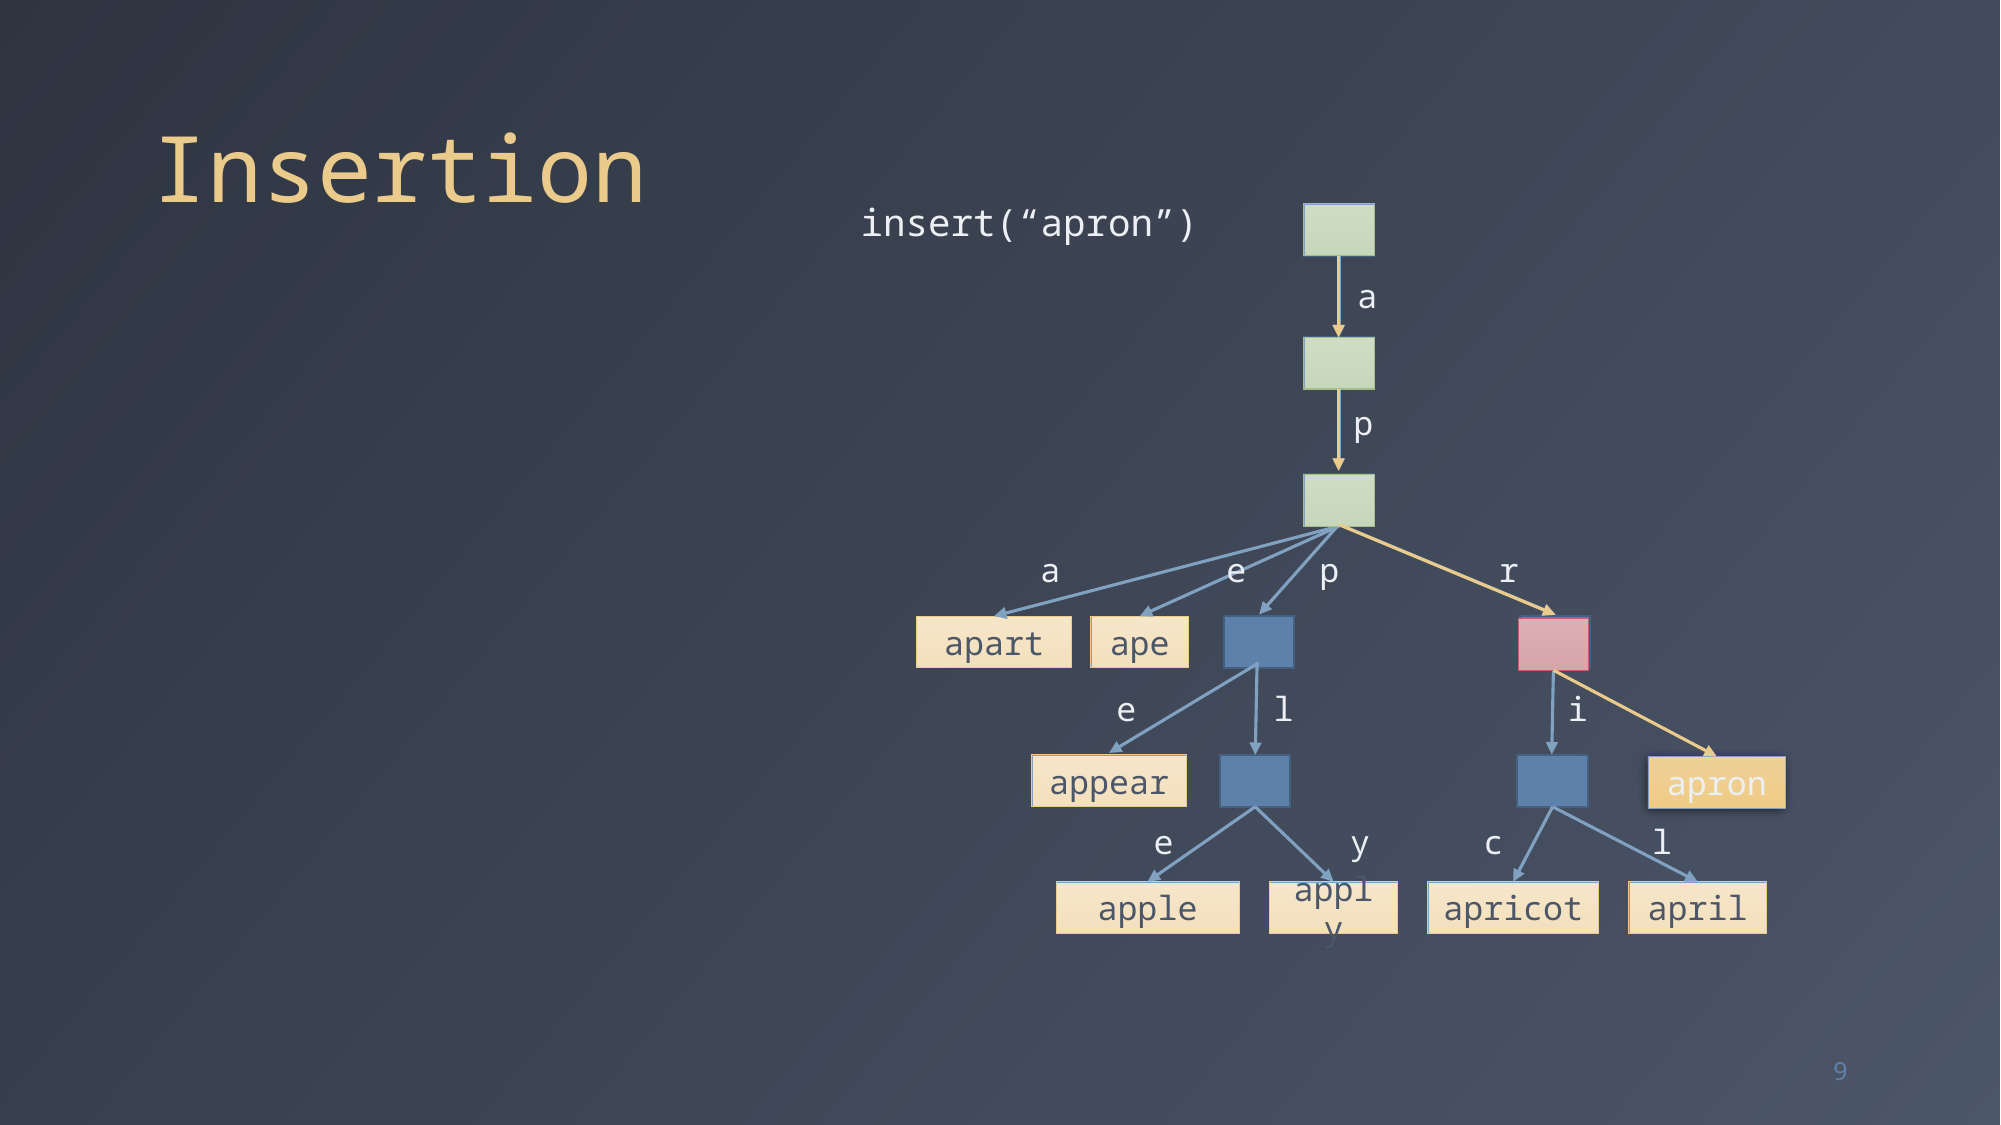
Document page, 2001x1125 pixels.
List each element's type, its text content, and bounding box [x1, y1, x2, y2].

slide_number 9 [1738, 1042, 1863, 1103]
text_box [1223, 617, 1295, 669]
text_box apricot [1427, 881, 1599, 934]
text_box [1552, 806, 1698, 882]
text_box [1513, 806, 1552, 882]
text_box insert(“apron”) [845, 191, 1213, 252]
text_box [1219, 754, 1291, 806]
text_box [1303, 203, 1375, 256]
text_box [1147, 806, 1255, 882]
text_box april [1628, 881, 1767, 934]
text_box e [1138, 813, 1147, 869]
text_box p [1340, 394, 1389, 449]
text_box apply [1269, 881, 1398, 934]
text_box [1516, 754, 1589, 806]
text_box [1339, 524, 1556, 615]
text_box y [1335, 813, 1385, 869]
title Insertion [137, 26, 1863, 230]
text_box ape [1090, 617, 1189, 668]
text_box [1109, 663, 1257, 753]
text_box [1553, 670, 1717, 757]
text_box e [1101, 680, 1109, 736]
text_box apron [1647, 756, 1786, 809]
text_box [1519, 615, 1591, 669]
text_box l [1258, 680, 1309, 736]
text_box [1303, 474, 1375, 524]
text_box appear [1031, 754, 1187, 807]
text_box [994, 526, 1340, 617]
text_box apple [1056, 881, 1240, 934]
text_box [1303, 337, 1375, 390]
text_box a [1342, 267, 1392, 323]
text_box [1518, 618, 1589, 671]
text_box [1255, 806, 1334, 882]
text_box apart [916, 616, 1072, 668]
text_box c [1468, 813, 1513, 869]
